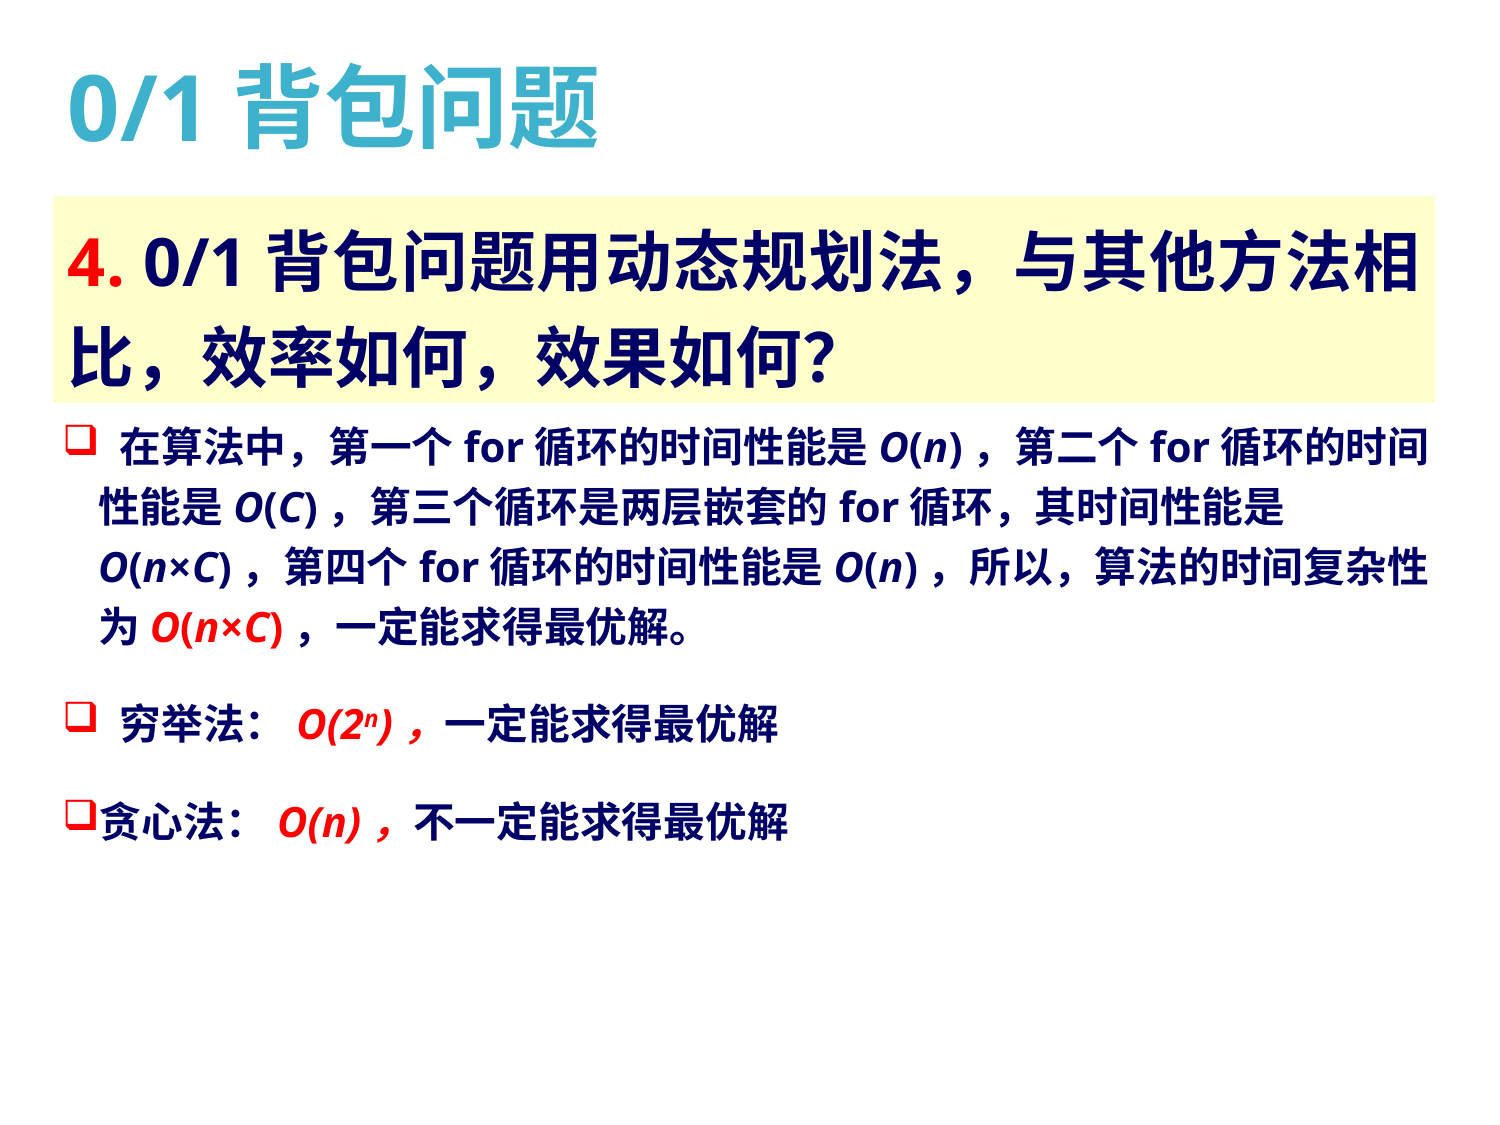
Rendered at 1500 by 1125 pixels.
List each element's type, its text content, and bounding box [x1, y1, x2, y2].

text_box 在算法中，第一个for循环的时间性能是O(n)，第二个for循环的时间性能是O(C)，第三个循环是两层嵌套的for循环，其时间性能是O(n×C)，第四个for循环的时间性能是O(n)，所以，算法的时间复杂性为O(n×C)，一定能求得最优解。 穷举法：O(2n)，一定能求得最优解 贪心法：O(n)，不一定能求得最优解 [47, 403, 1471, 853]
text_box 4. 0/1背包问题用动态规划法，与其他方法相比，效率如何，效果如何？ [53, 196, 1436, 403]
text_box 0/1背包问题 [53, 42, 954, 168]
